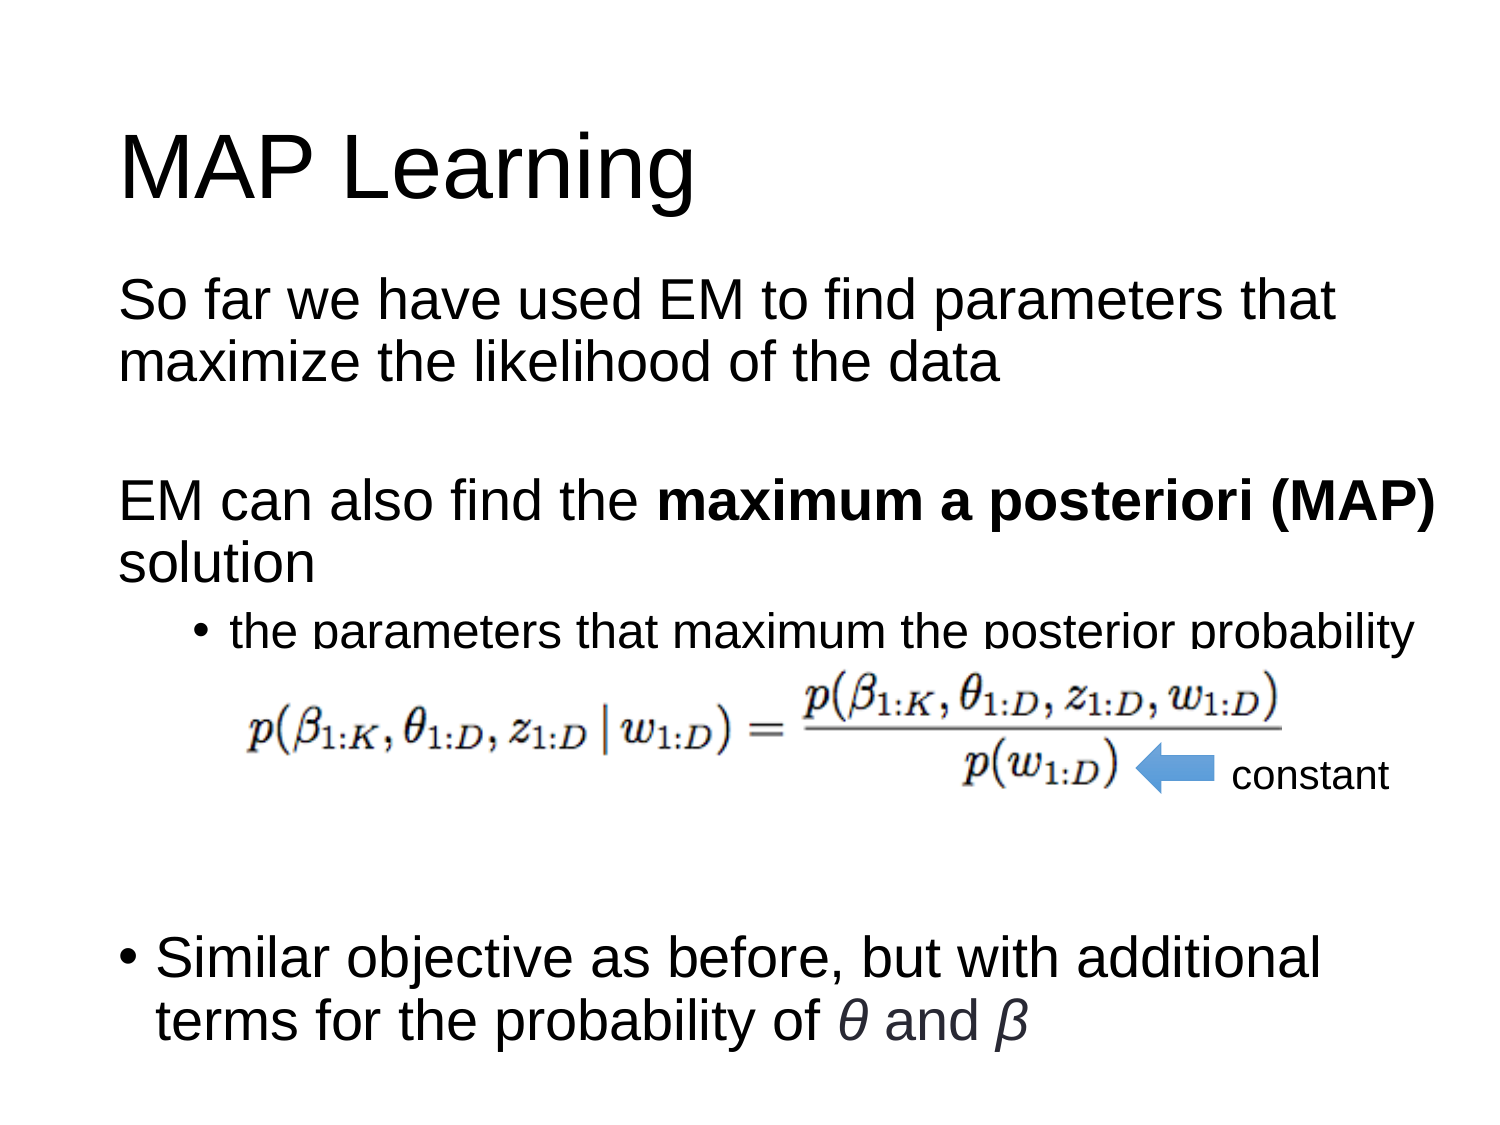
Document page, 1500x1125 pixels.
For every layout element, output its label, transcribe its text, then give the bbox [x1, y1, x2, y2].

text_box constant [1282, 740, 1428, 806]
picture [218, 649, 1282, 812]
title MAP Learning [103, 59, 1454, 262]
list So far we have used EM to find parameters that maximize the likelihood of the data EM can also find the maximum a posteriori (MAP) solution the parameters that maximum the posterior probability Similar objective as before, but with additional terms for the probability of θ and β [103, 262, 1479, 1063]
